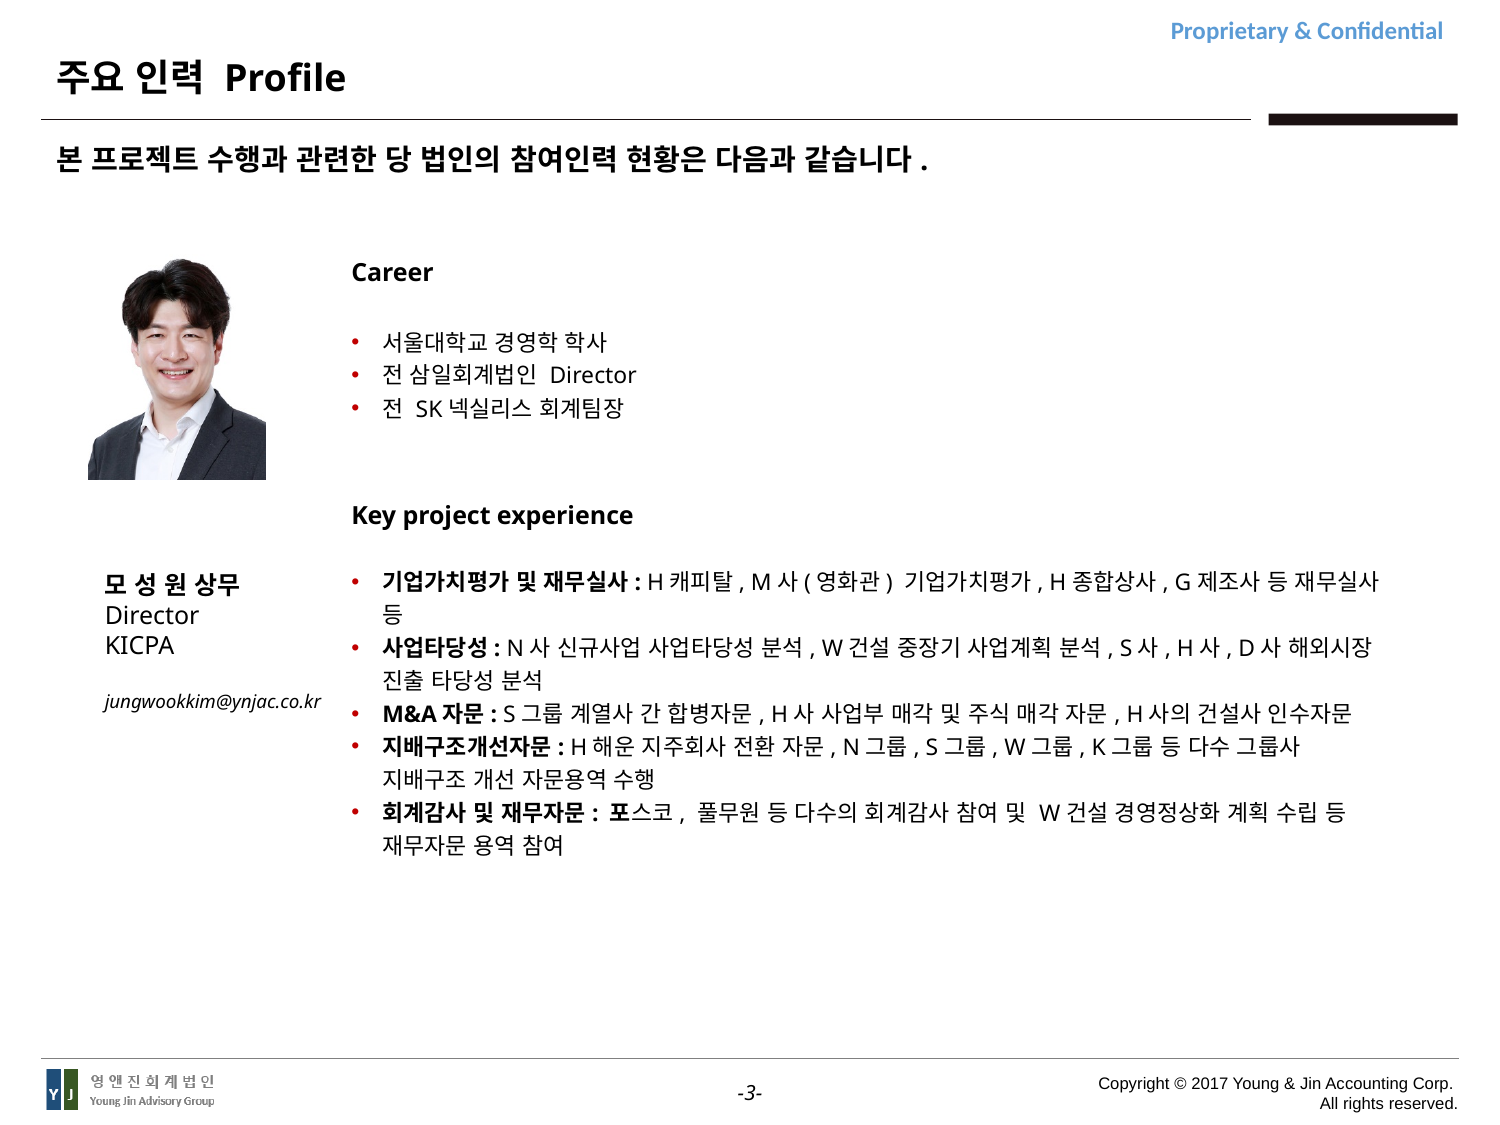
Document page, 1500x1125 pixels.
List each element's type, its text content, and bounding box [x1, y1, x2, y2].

title 주요 인력 Profile [41, 45, 1105, 114]
text_box 모 성 원 상무 Director KICPA jungwookkim@ynjac.co.kr [88, 561, 336, 721]
picture [88, 243, 266, 480]
text_box Career 서울대학교 경영학 학사 전 삼일회계법인 Director 전 SK넥실리스 회계팀장 Key project experience 기업가치평가 및 재무실사: H캐피탈, M사(영화관) 기업가치평가, H종합상사, G제조사 등 재무실사 등 사업타당성: N사 신규사업 사업타당성 분석, W건설 중장기 사업계획 분석, S사, H사, D사 해외시장 진출 타당성 분석 M&A자문: S그룹 계열사 간 합병자문, H사 사업부 매각 및 주식 매각 자문, H사의 건설사 인수자문 지배구조개선자문: H해운 지주회사 전환 자문, N그룹, S그룹, W그룹, K그룹 등 다수 그룹사 지배구조 개선 자문용역 수행 회계감사 및 재무자문: 포스코, 풀무원 등 다수의 회계감사 참여 및 W건설 경영정상화 계획 수립 등 재무자문 용역 참여 [336, 243, 1400, 867]
text_box 본 프로젝트 수행과 관련한 당 법인의 참여인력 현황은 다음과 같습니다. [41, 134, 1459, 184]
picture [41, 1063, 225, 1114]
